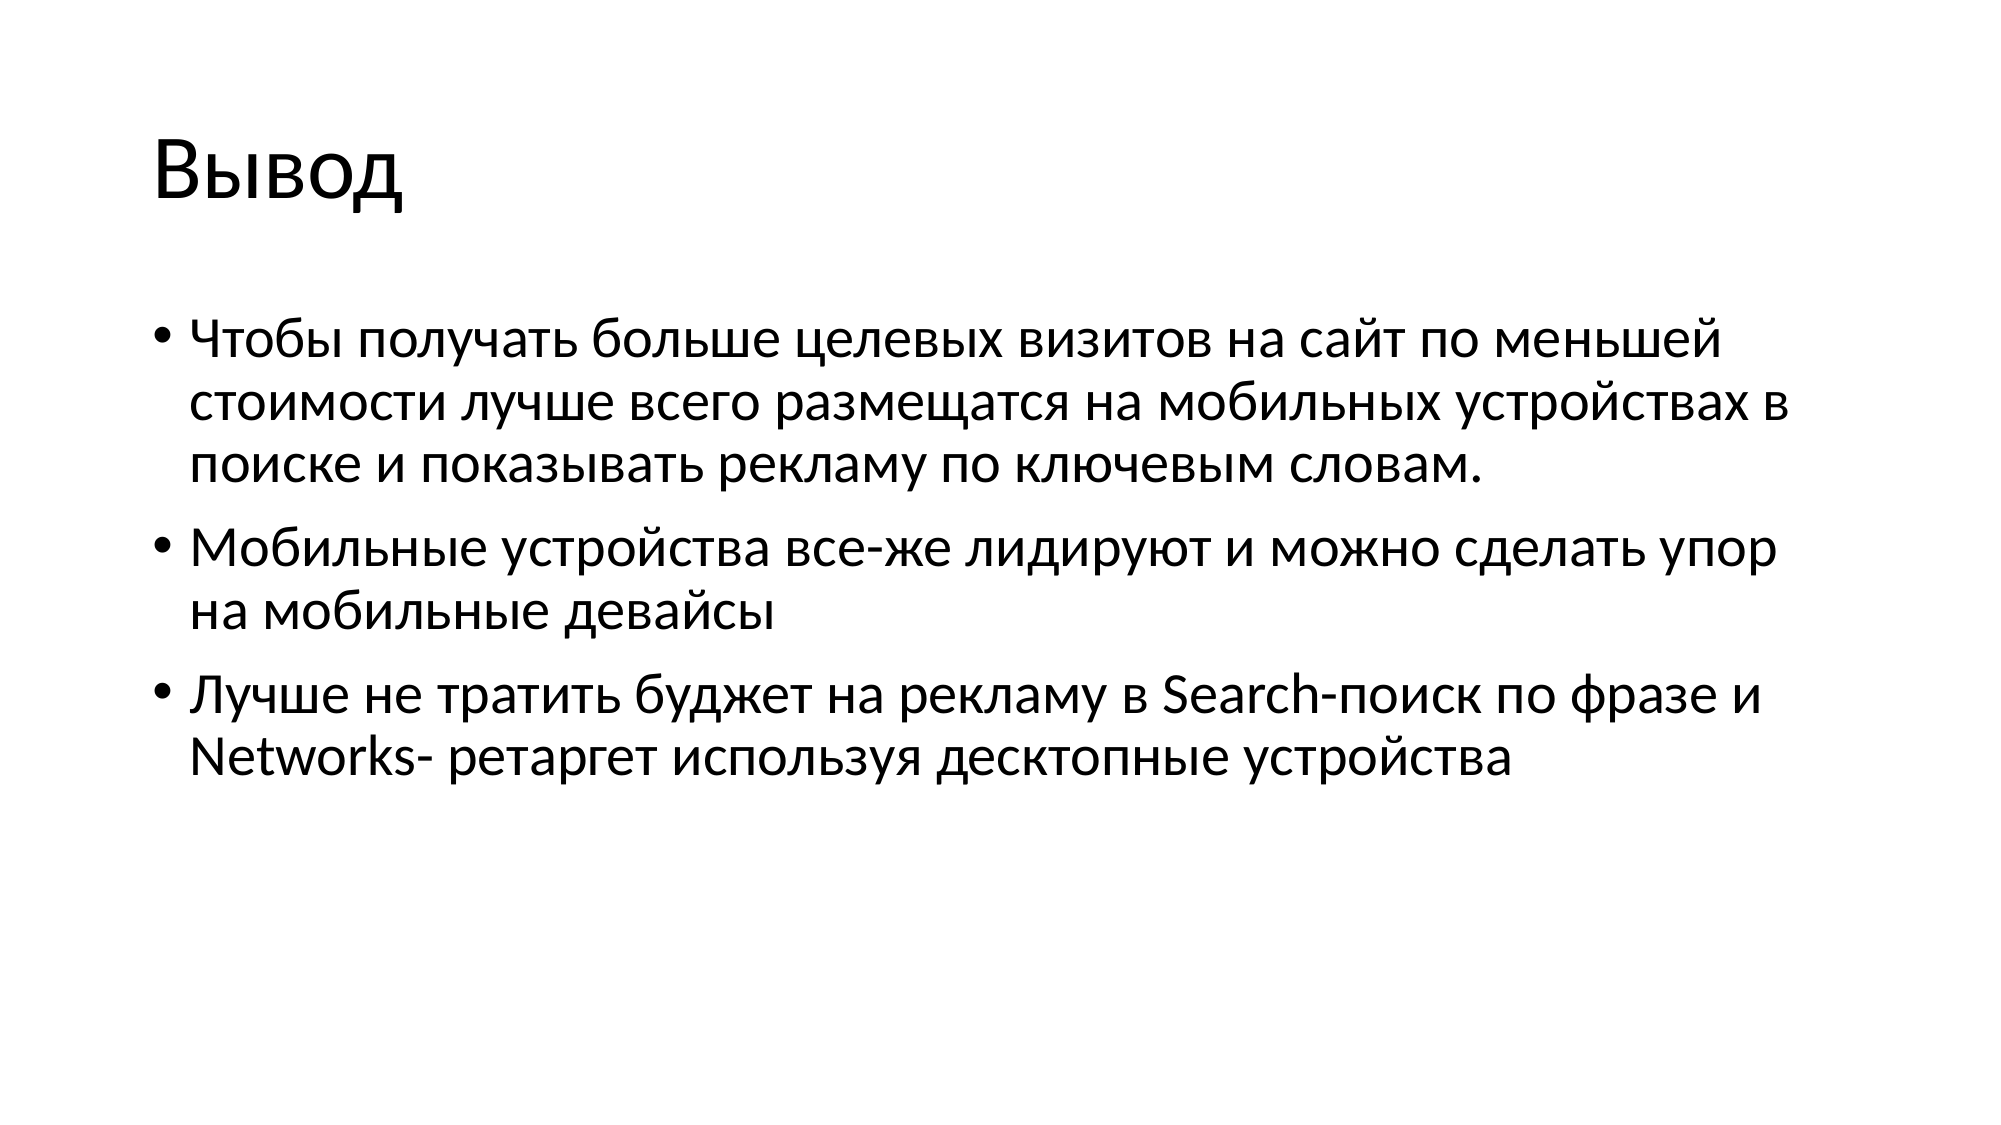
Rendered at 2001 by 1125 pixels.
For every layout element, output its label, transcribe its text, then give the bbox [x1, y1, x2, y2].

title Вывод [137, 59, 1863, 278]
list Чтобы получать больше целевых визитов на сайт по меньшей стоимости лучше всего размещатся на мобильных устройствах в поиске и показывать рекламу по ключевым словам. Мобильные устройства все-же лидируют и можно сделать упор на мобильные девайсы Лучше не тратить буджет на рекламу в Search-поиск по фразе и Networks- ретаргет используя десктопные устройства [137, 299, 1863, 1014]
